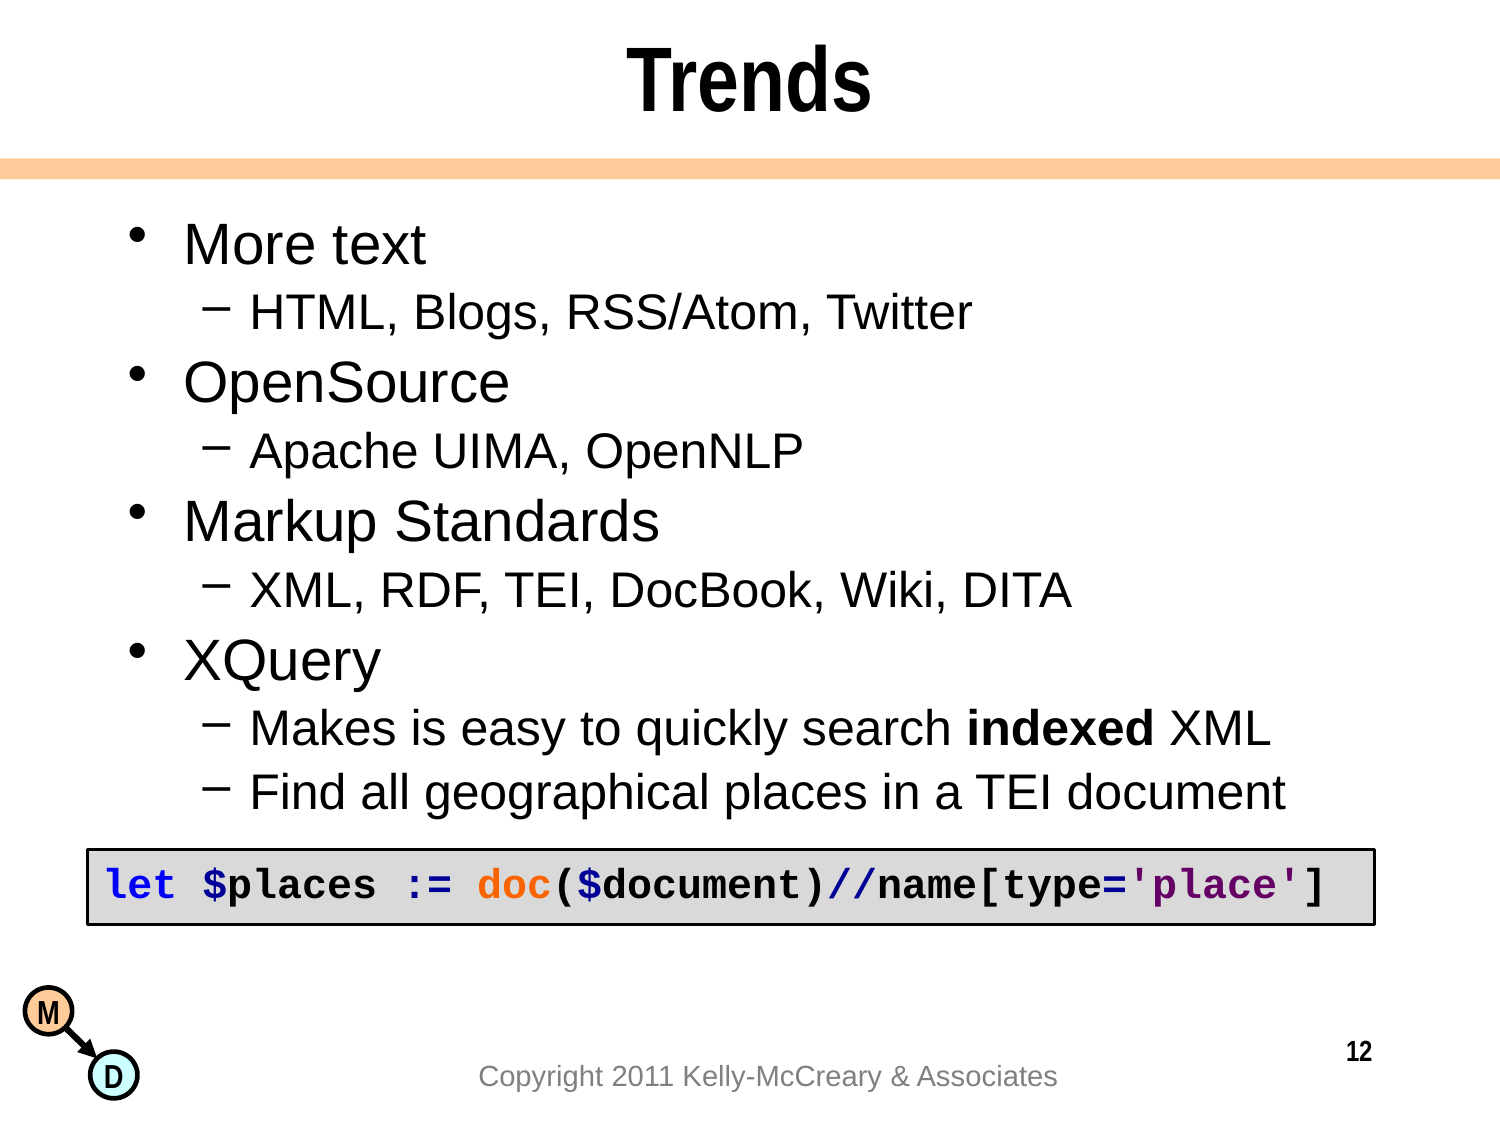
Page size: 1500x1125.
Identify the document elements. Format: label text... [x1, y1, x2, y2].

footer Copyright 2011 Kelly-McCreary & Associates [424, 1049, 1113, 1125]
slide_number 12 [1237, 1024, 1388, 1101]
text_box let $places := doc($document)//name[type='place'] [87, 849, 1375, 925]
list More text HTML, Blogs, RSS/Atom, Twitter OpenSource Apache UIMA, OpenNLP Markup Standards XML, RDF, TEI, DocBook, Wiki, DITA XQuery Makes is easy to quickly search indexed XML Find all geographical places in a TEI document [112, 206, 1388, 994]
title Trends [112, 0, 1388, 151]
slide_number [112, 1025, 425, 1100]
